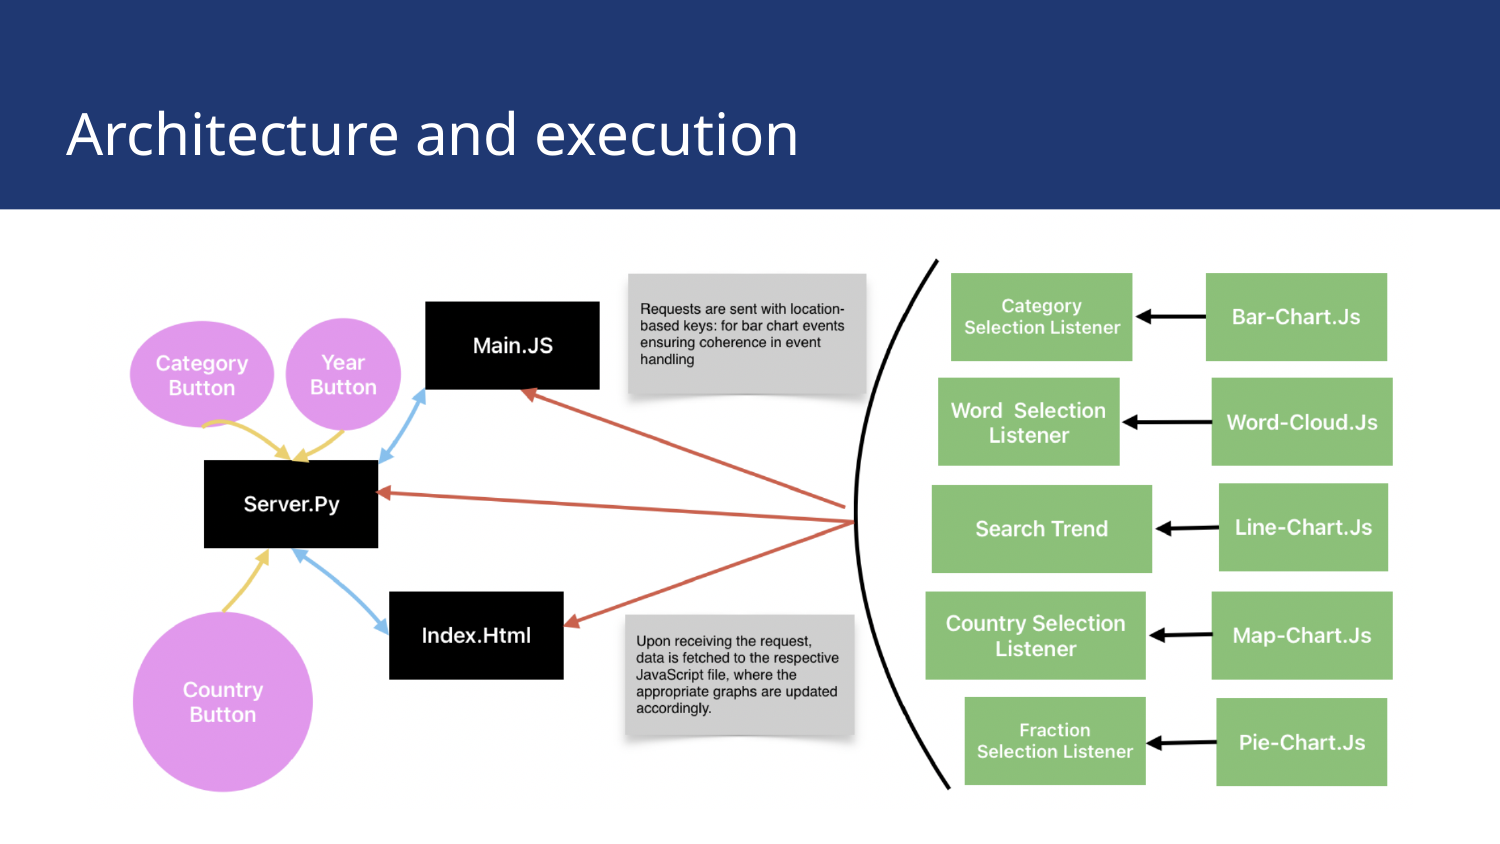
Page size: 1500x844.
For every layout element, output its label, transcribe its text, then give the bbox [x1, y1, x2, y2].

title Architecture and execution [51, 82, 1449, 185]
picture [87, 214, 1413, 809]
